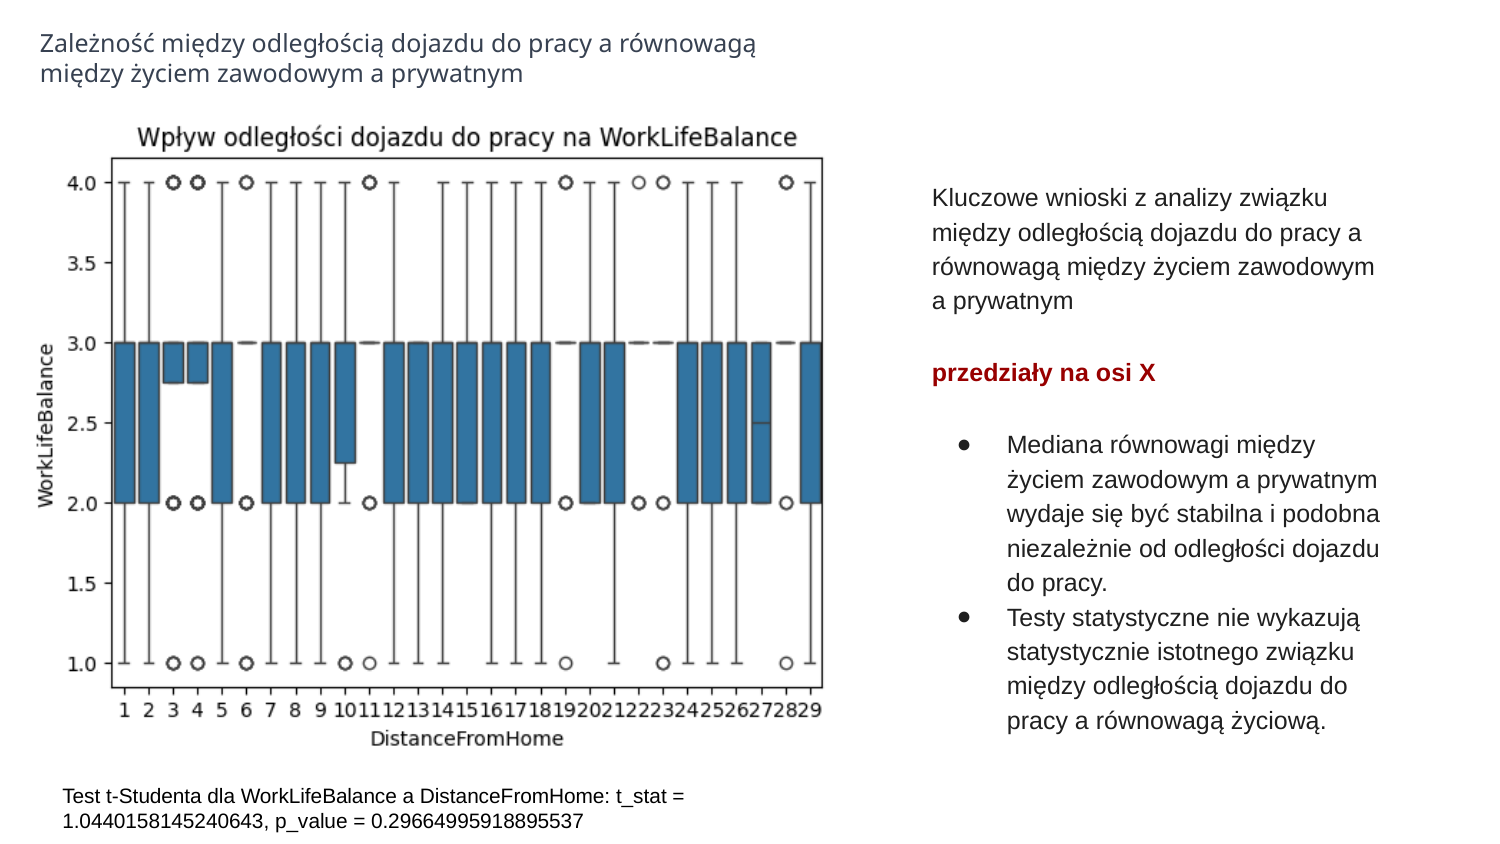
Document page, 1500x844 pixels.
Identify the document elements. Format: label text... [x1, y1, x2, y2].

text_box Zależność między odległością dojazdu do pracy a równowagą między życiem zawodowym a prywatnym [24, 12, 861, 103]
picture [24, 112, 836, 764]
text_box Kluczowe wnioski z analizy związku między odległością dojazdu do pracy a równowagą między życiem zawodowym a prywatnym przedziały na osi X Mediana równowagi między życiem zawodowym a prywatnym wydaje się być stabilna i podobna niezależnie od odległości dojazdu do pracy. Testy statystyczne nie wykazują statystycznie istotnego związku między odległością dojazdu do pracy a równowagą życiową. [916, 162, 1409, 750]
text_box Test t-Studenta dla WorkLifeBalance a DistanceFromHome: t_stat = 1.0440158145240643, p_value = 0.29664995918895537 [47, 767, 912, 844]
